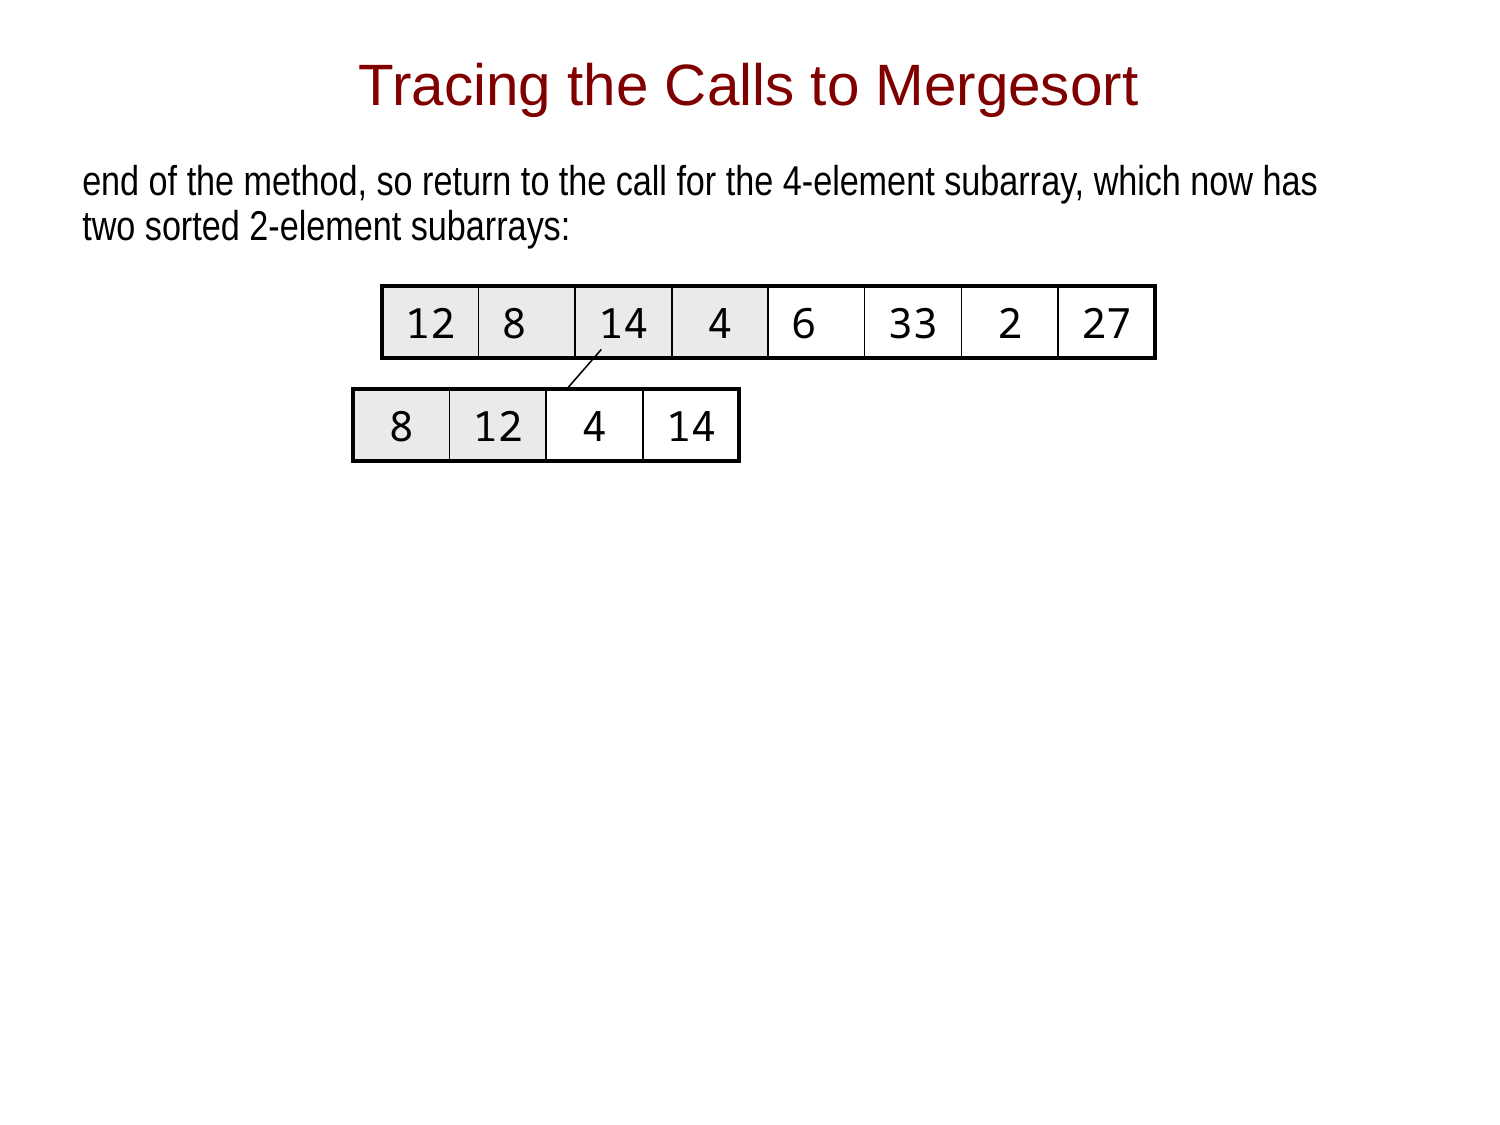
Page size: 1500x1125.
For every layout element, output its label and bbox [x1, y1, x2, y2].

table_header [644, 391, 737, 459]
list [47, 138, 1450, 1060]
table_header [576, 288, 671, 356]
table_header [962, 288, 1057, 356]
table_header [547, 391, 642, 459]
table_header [355, 391, 449, 459]
table_header [1059, 288, 1153, 356]
table_header [479, 288, 574, 356]
table_header [384, 288, 478, 356]
table_header [450, 391, 545, 459]
title [112, 12, 1386, 138]
text_box [567, 349, 602, 388]
table_header [865, 288, 961, 356]
text_box [67, 151, 1343, 257]
table_header [769, 288, 864, 356]
table_header [673, 288, 767, 356]
